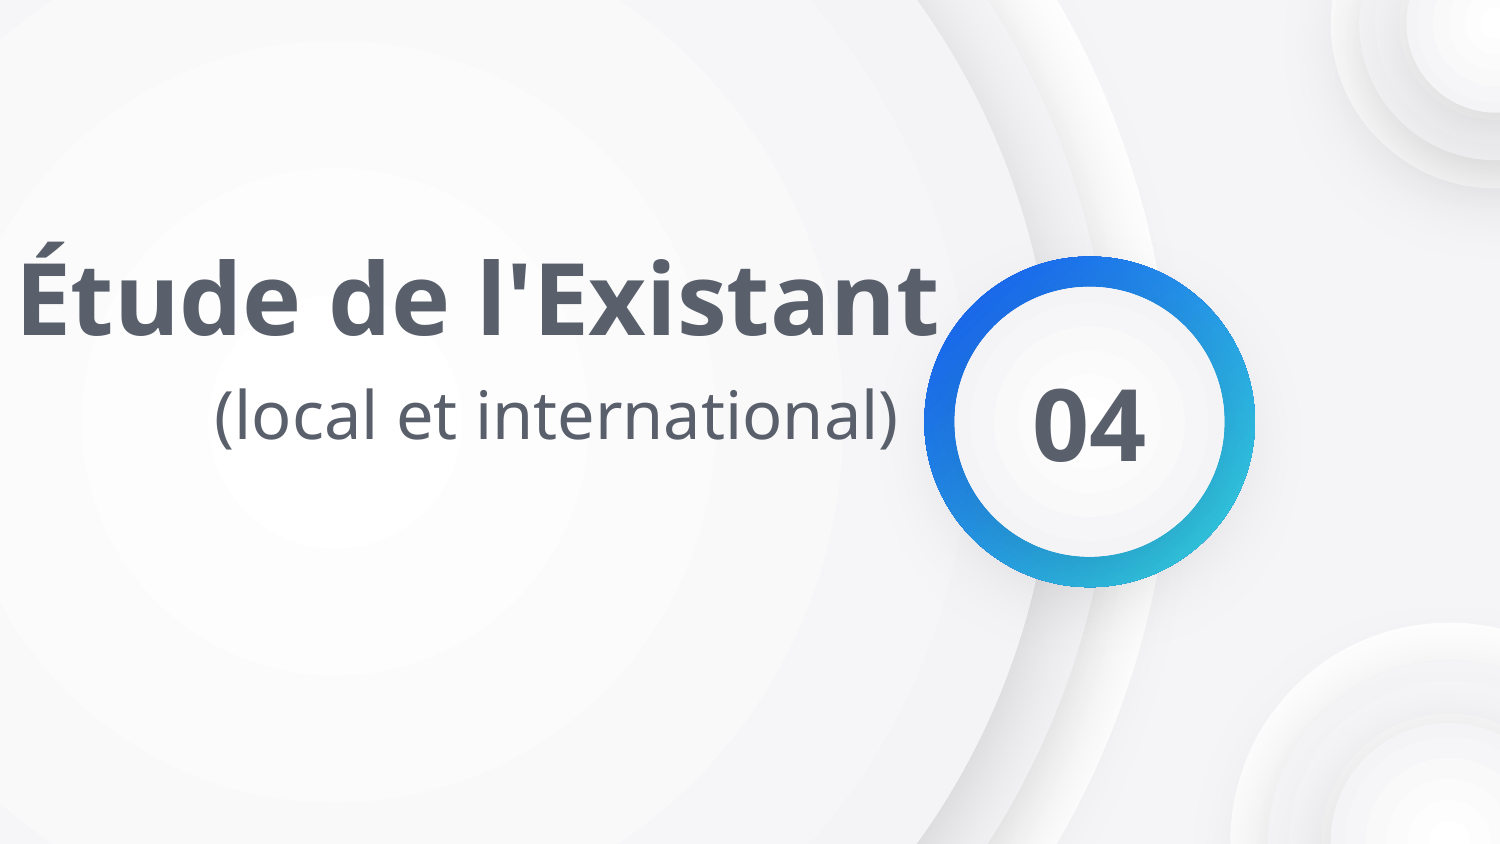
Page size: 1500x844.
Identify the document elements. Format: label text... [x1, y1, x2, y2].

title Étude de l'Existant [0, 230, 970, 362]
subtitle (local et international) [199, 375, 948, 440]
title 04 [948, 361, 1231, 483]
